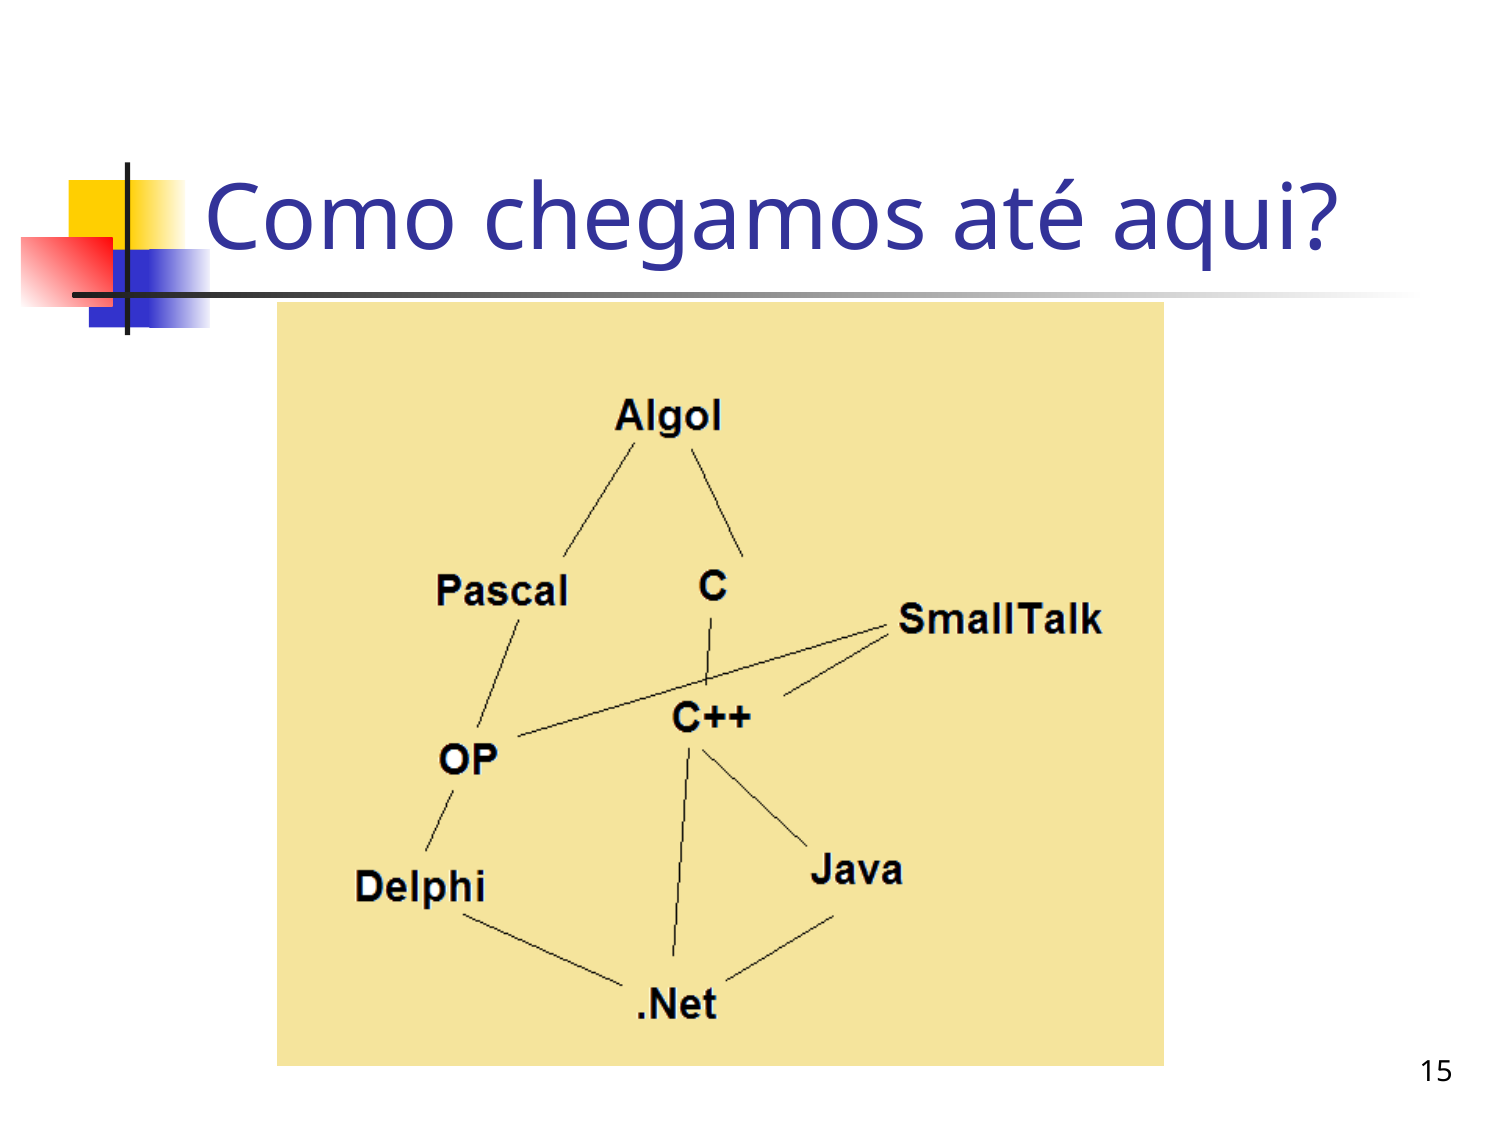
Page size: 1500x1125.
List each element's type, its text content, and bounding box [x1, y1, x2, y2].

slide_number 15 [1154, 1023, 1468, 1100]
picture [277, 302, 1164, 1066]
title Como chegamos até aqui? [188, 34, 1468, 276]
